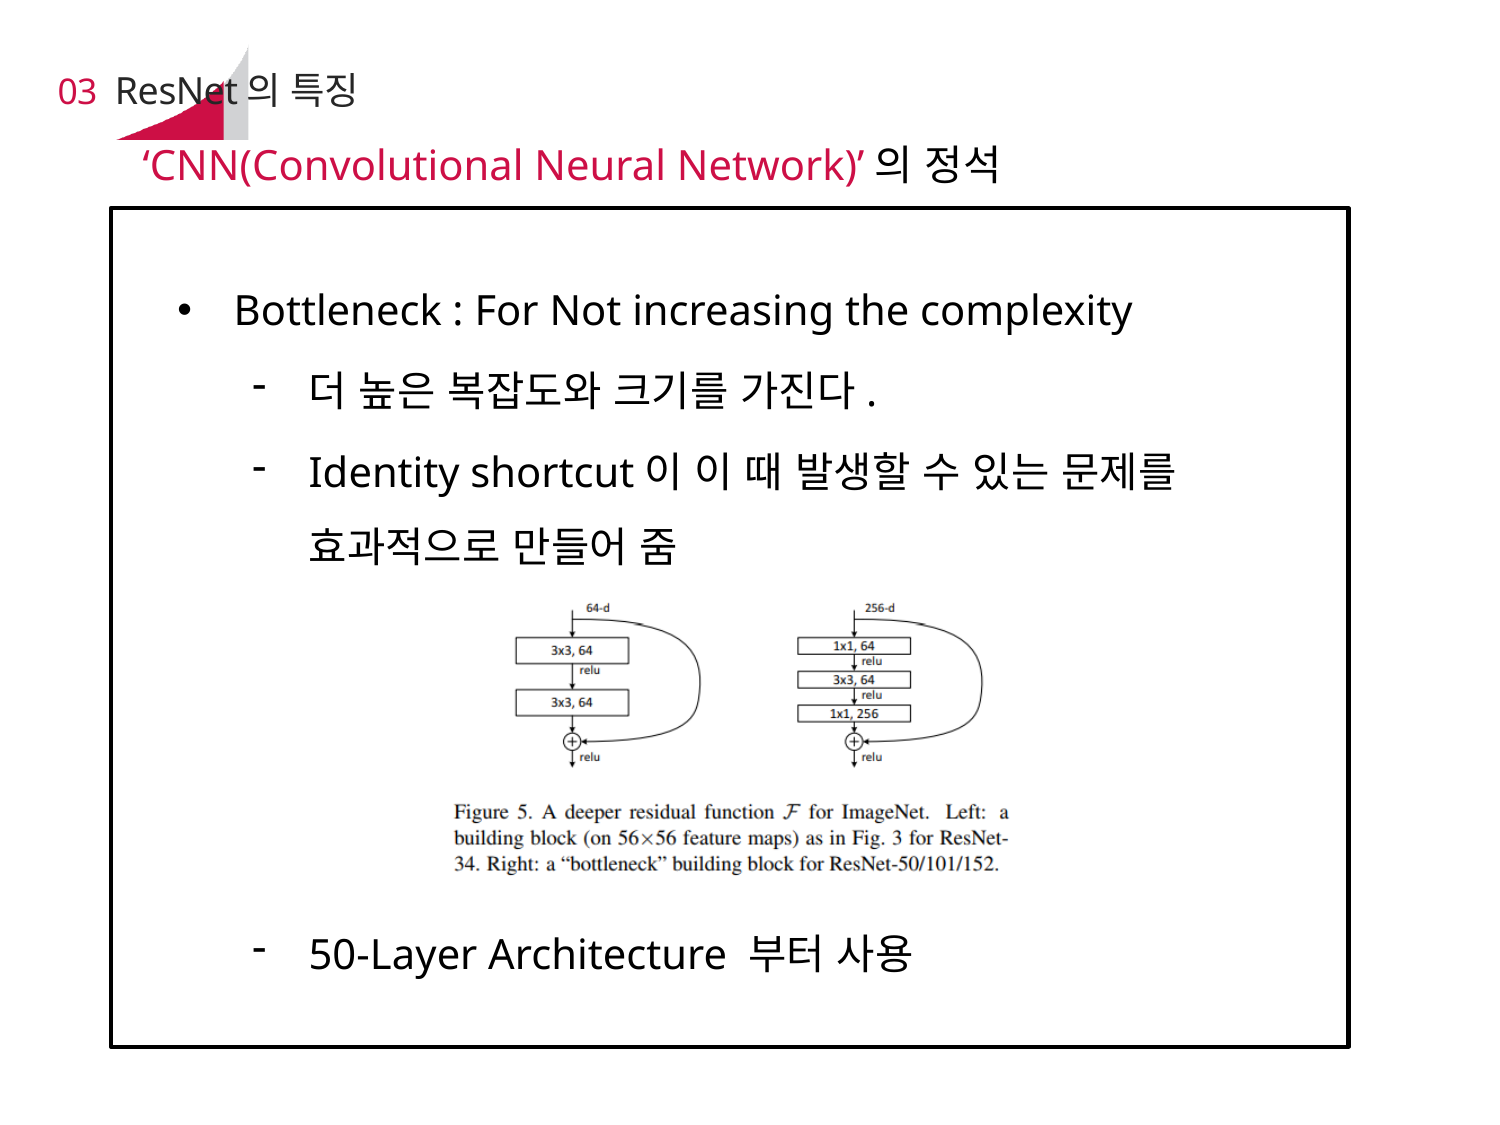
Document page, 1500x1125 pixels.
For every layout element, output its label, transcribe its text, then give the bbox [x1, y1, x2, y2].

picture [437, 585, 1025, 883]
picture [0, 0, 249, 140]
title 03 ResNet의 특징 [57, 62, 1443, 113]
text_box ‘CNN(Convolutional Neural Network)’의 정석 [121, 104, 1272, 199]
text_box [110, 207, 1349, 1047]
